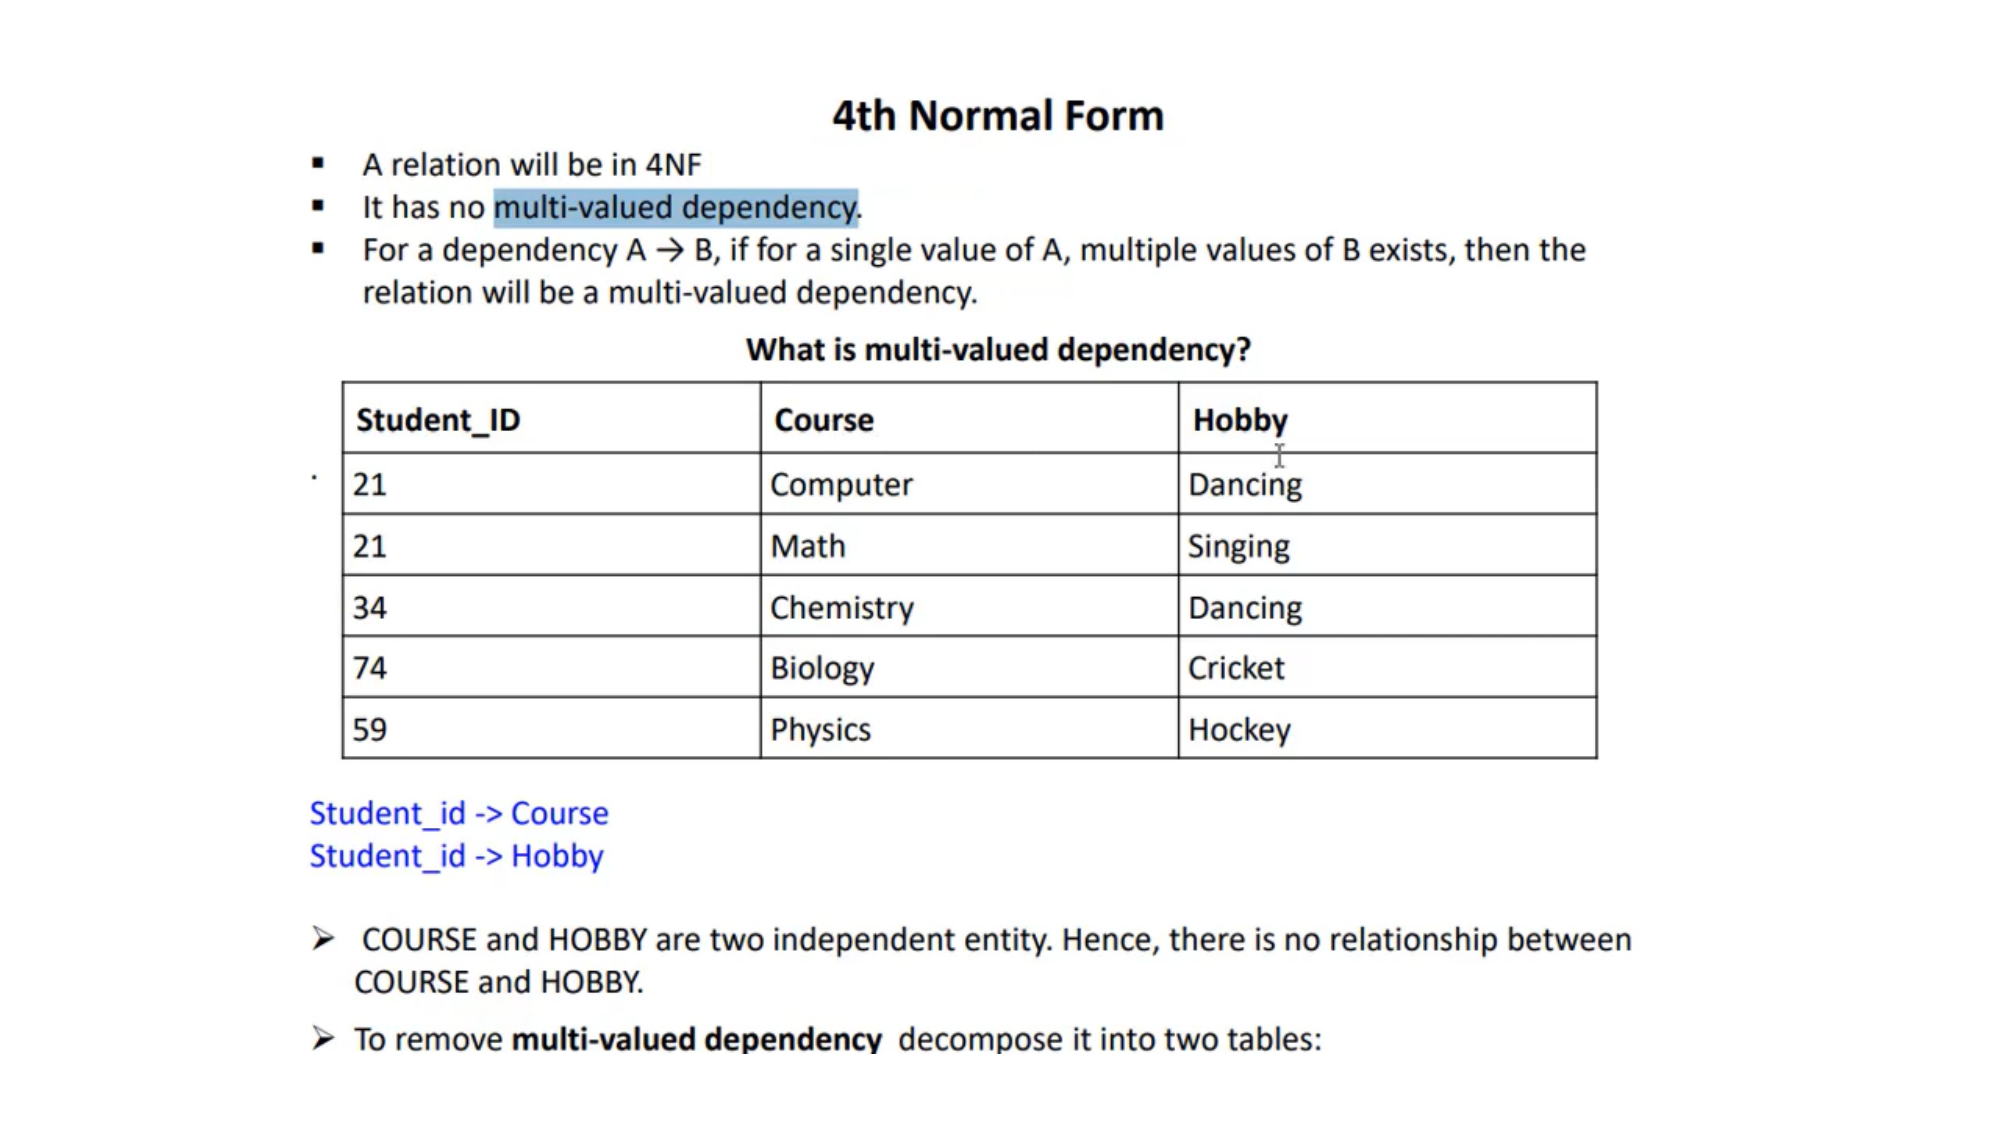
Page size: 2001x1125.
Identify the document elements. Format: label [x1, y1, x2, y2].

picture [306, 71, 1694, 1054]
